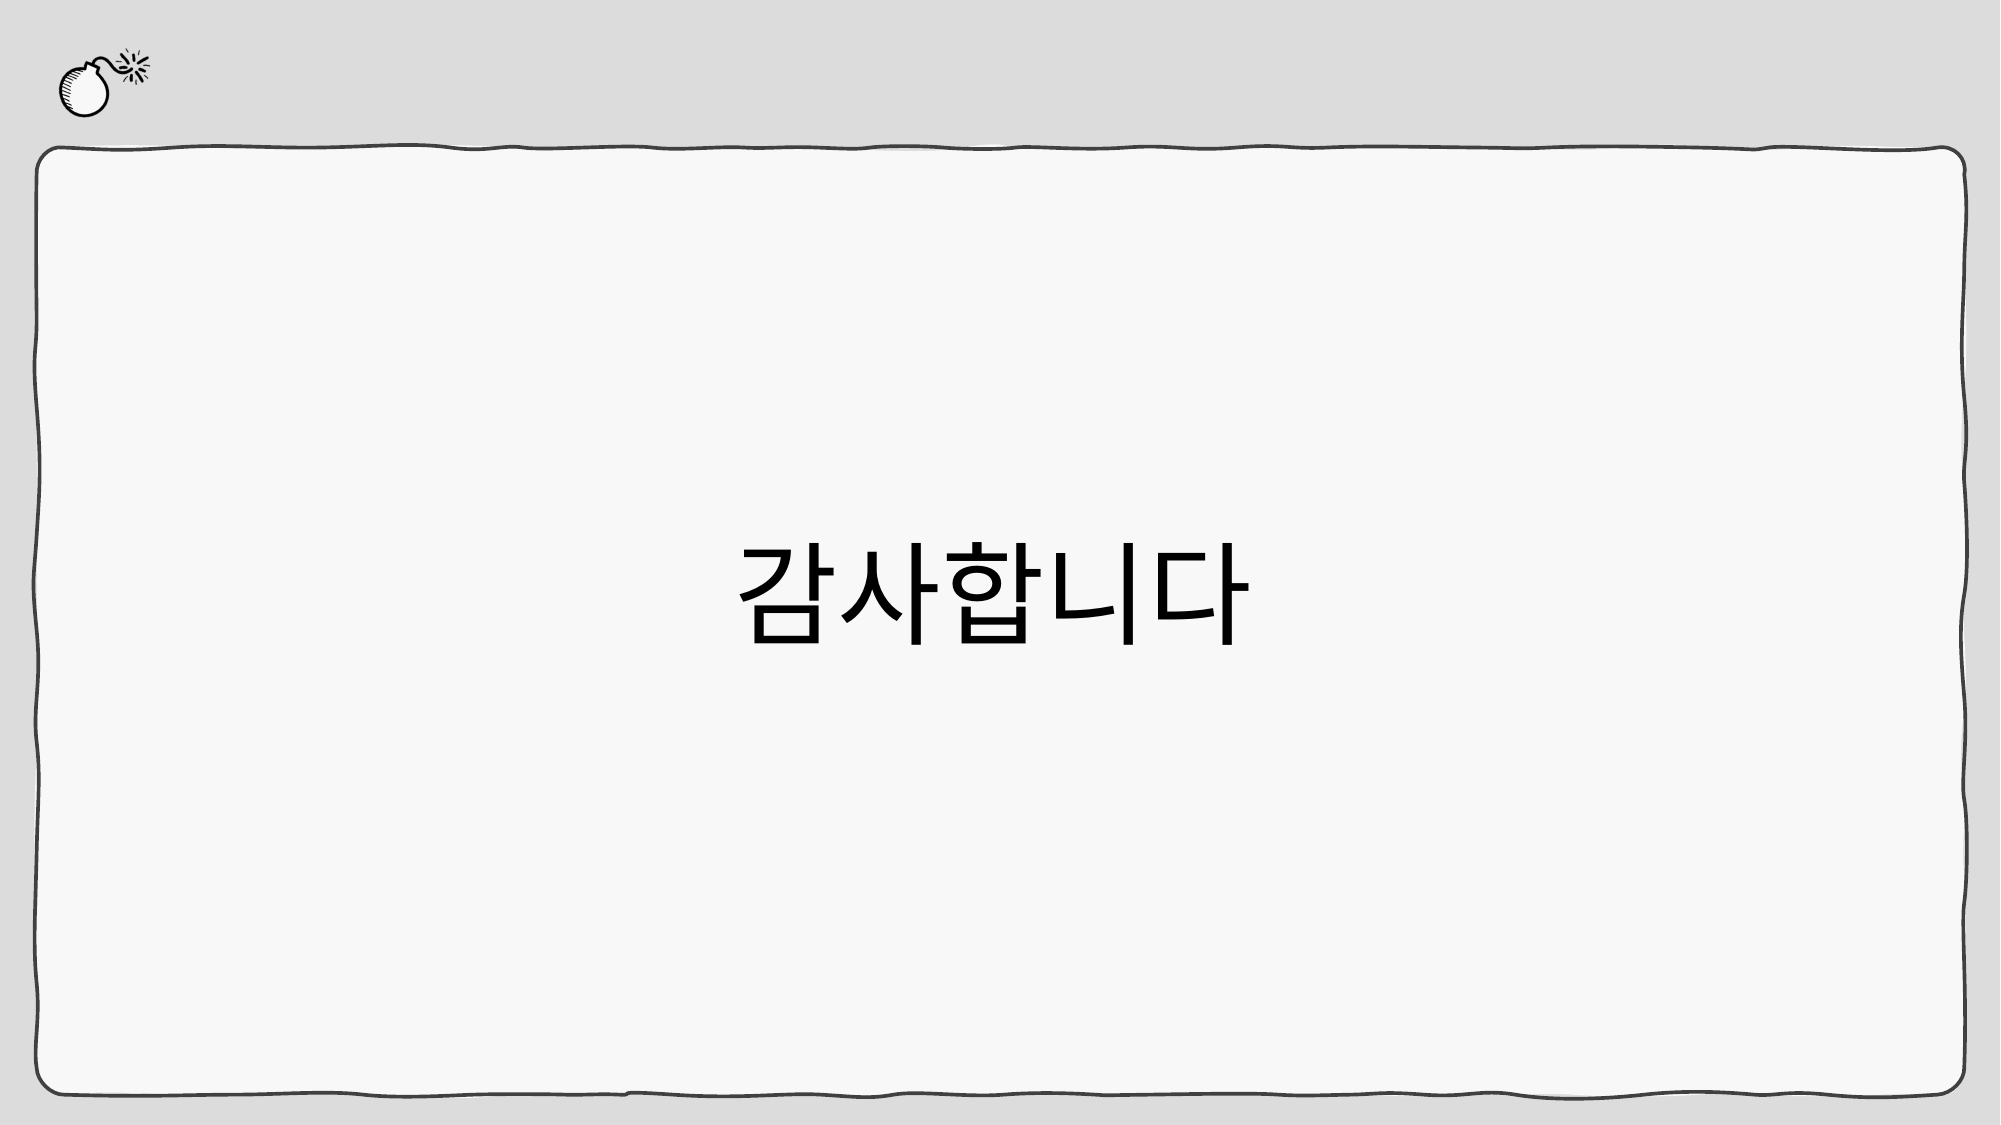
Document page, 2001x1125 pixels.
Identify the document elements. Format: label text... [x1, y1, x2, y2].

picture [39, 18, 165, 143]
list 감사합니다 [726, 531, 1343, 684]
